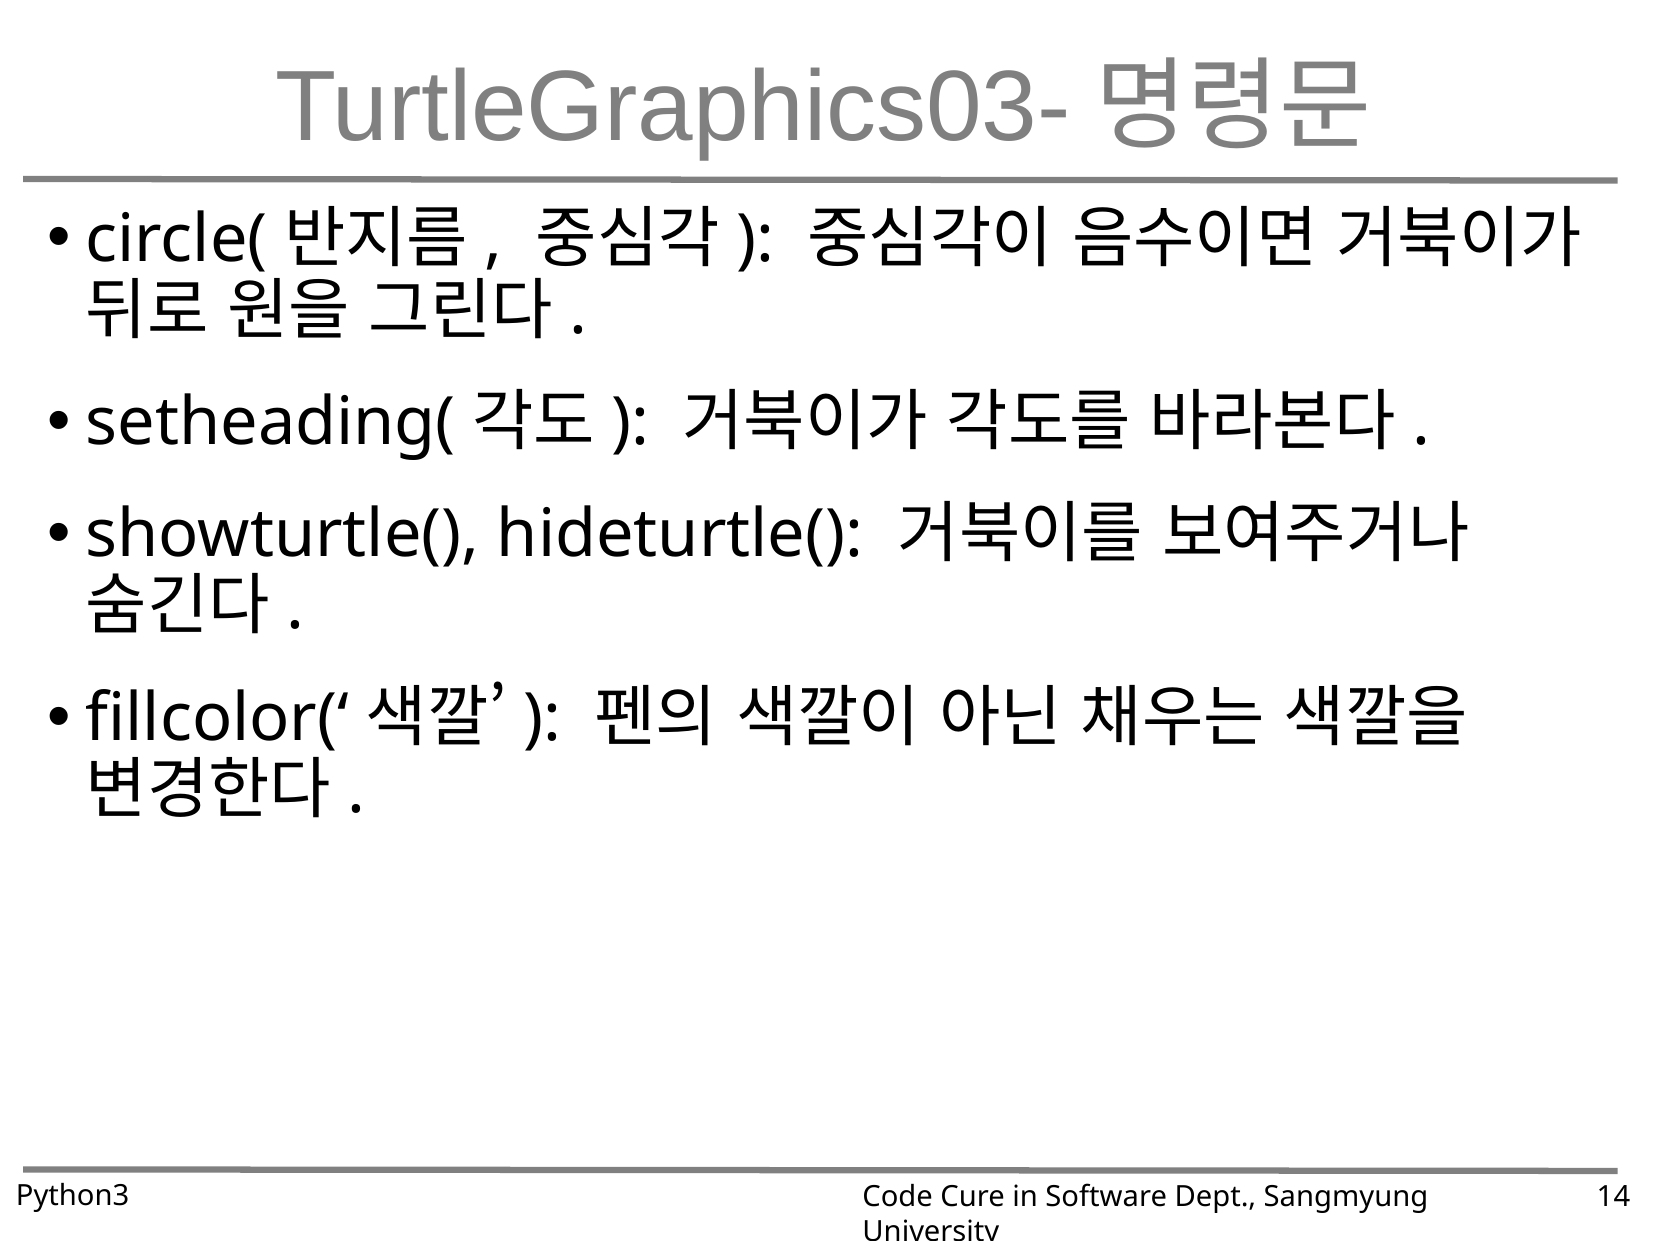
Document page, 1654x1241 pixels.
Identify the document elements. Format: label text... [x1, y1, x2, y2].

title TurtleGraphics03-명령문 [10, 21, 1637, 203]
list circle(반지름, 중심각): 중심각이 음수이면 거북이가 뒤로 원을 그린다. setheading(각도): 거북이가 각도를 바라본다. showturtle(), hideturtle(): 거북이를 보여주거나 숨긴다. fillcolor(‘색깔’): 펜의 색깔이 아닌 채우는 색깔을 변경한다. [10, 203, 1637, 1176]
